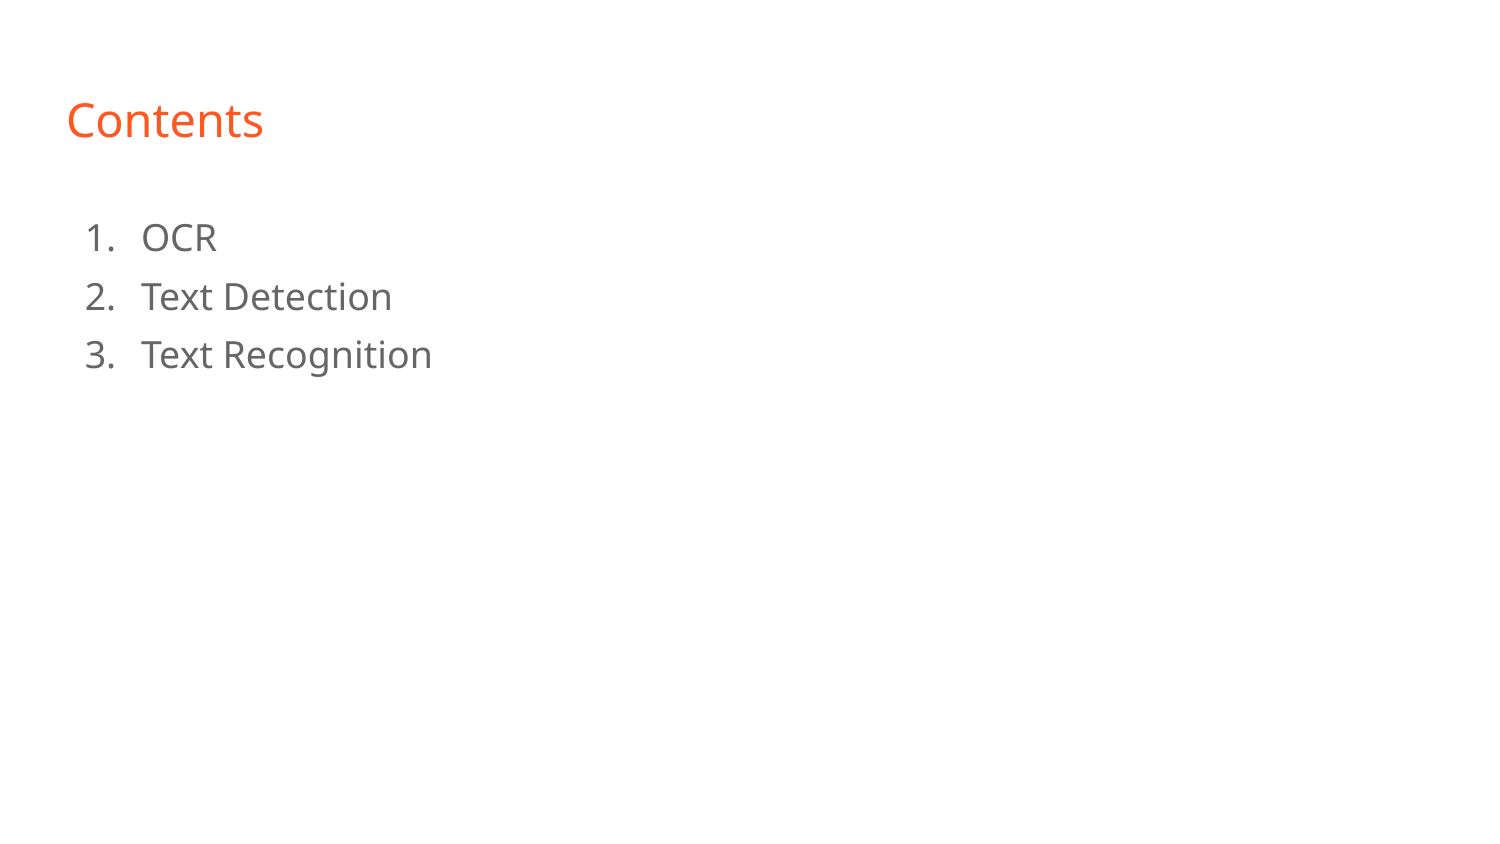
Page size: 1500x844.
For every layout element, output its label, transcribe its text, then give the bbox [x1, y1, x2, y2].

list OCR Text Detection Text Recognition [51, 189, 1449, 750]
title Contents [51, 72, 1449, 167]
